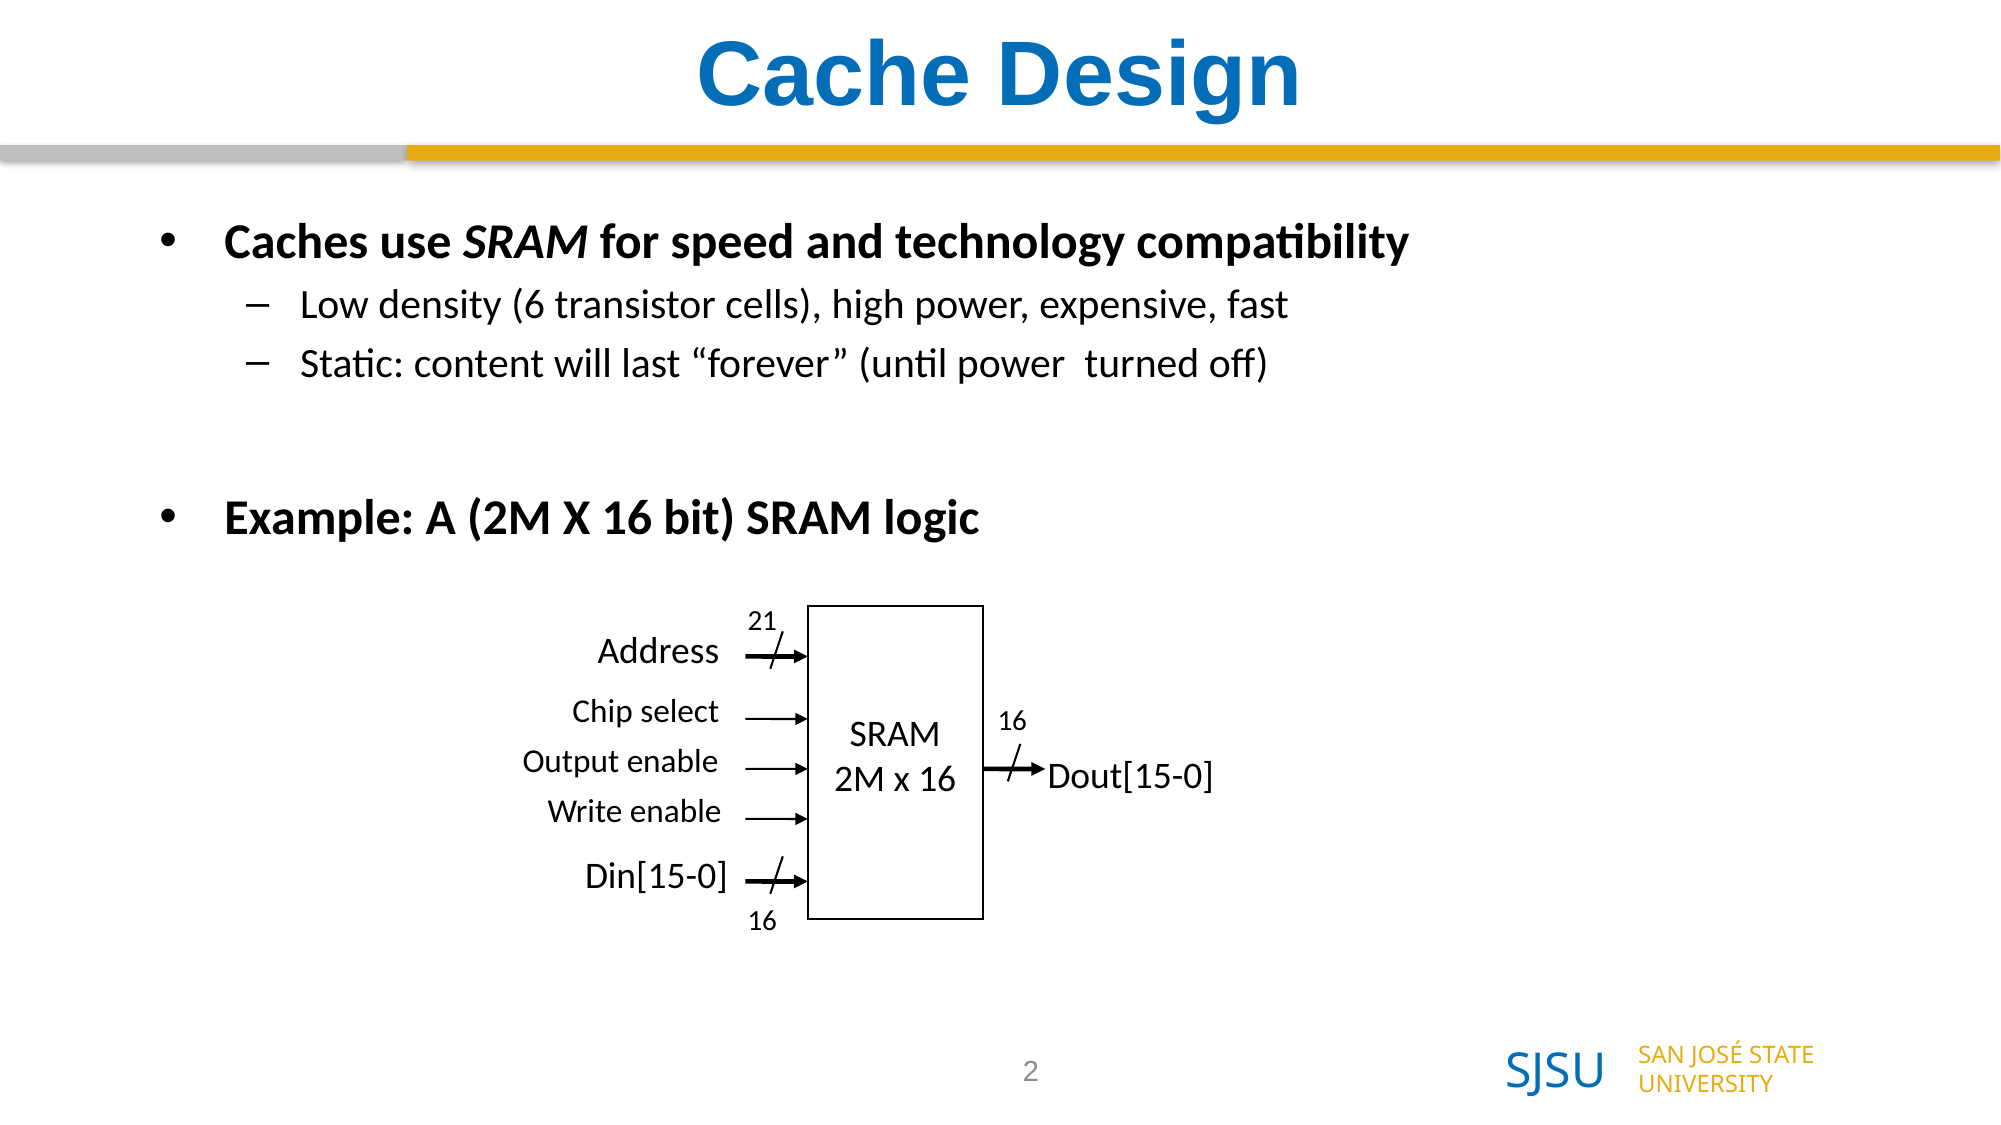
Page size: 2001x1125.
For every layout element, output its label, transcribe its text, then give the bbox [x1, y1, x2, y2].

title Cache Design [99, 11, 1900, 126]
slide_number 2 [797, 1040, 1265, 1100]
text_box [507, 593, 1246, 945]
list Caches use SRAM for speed and technology compatibility Low density (6 transistor cells), high power, expensive, fast Static: content will last “forever” (until power turned off) Example: A (2M X 16 bit) SRAM logic [144, 201, 1654, 649]
